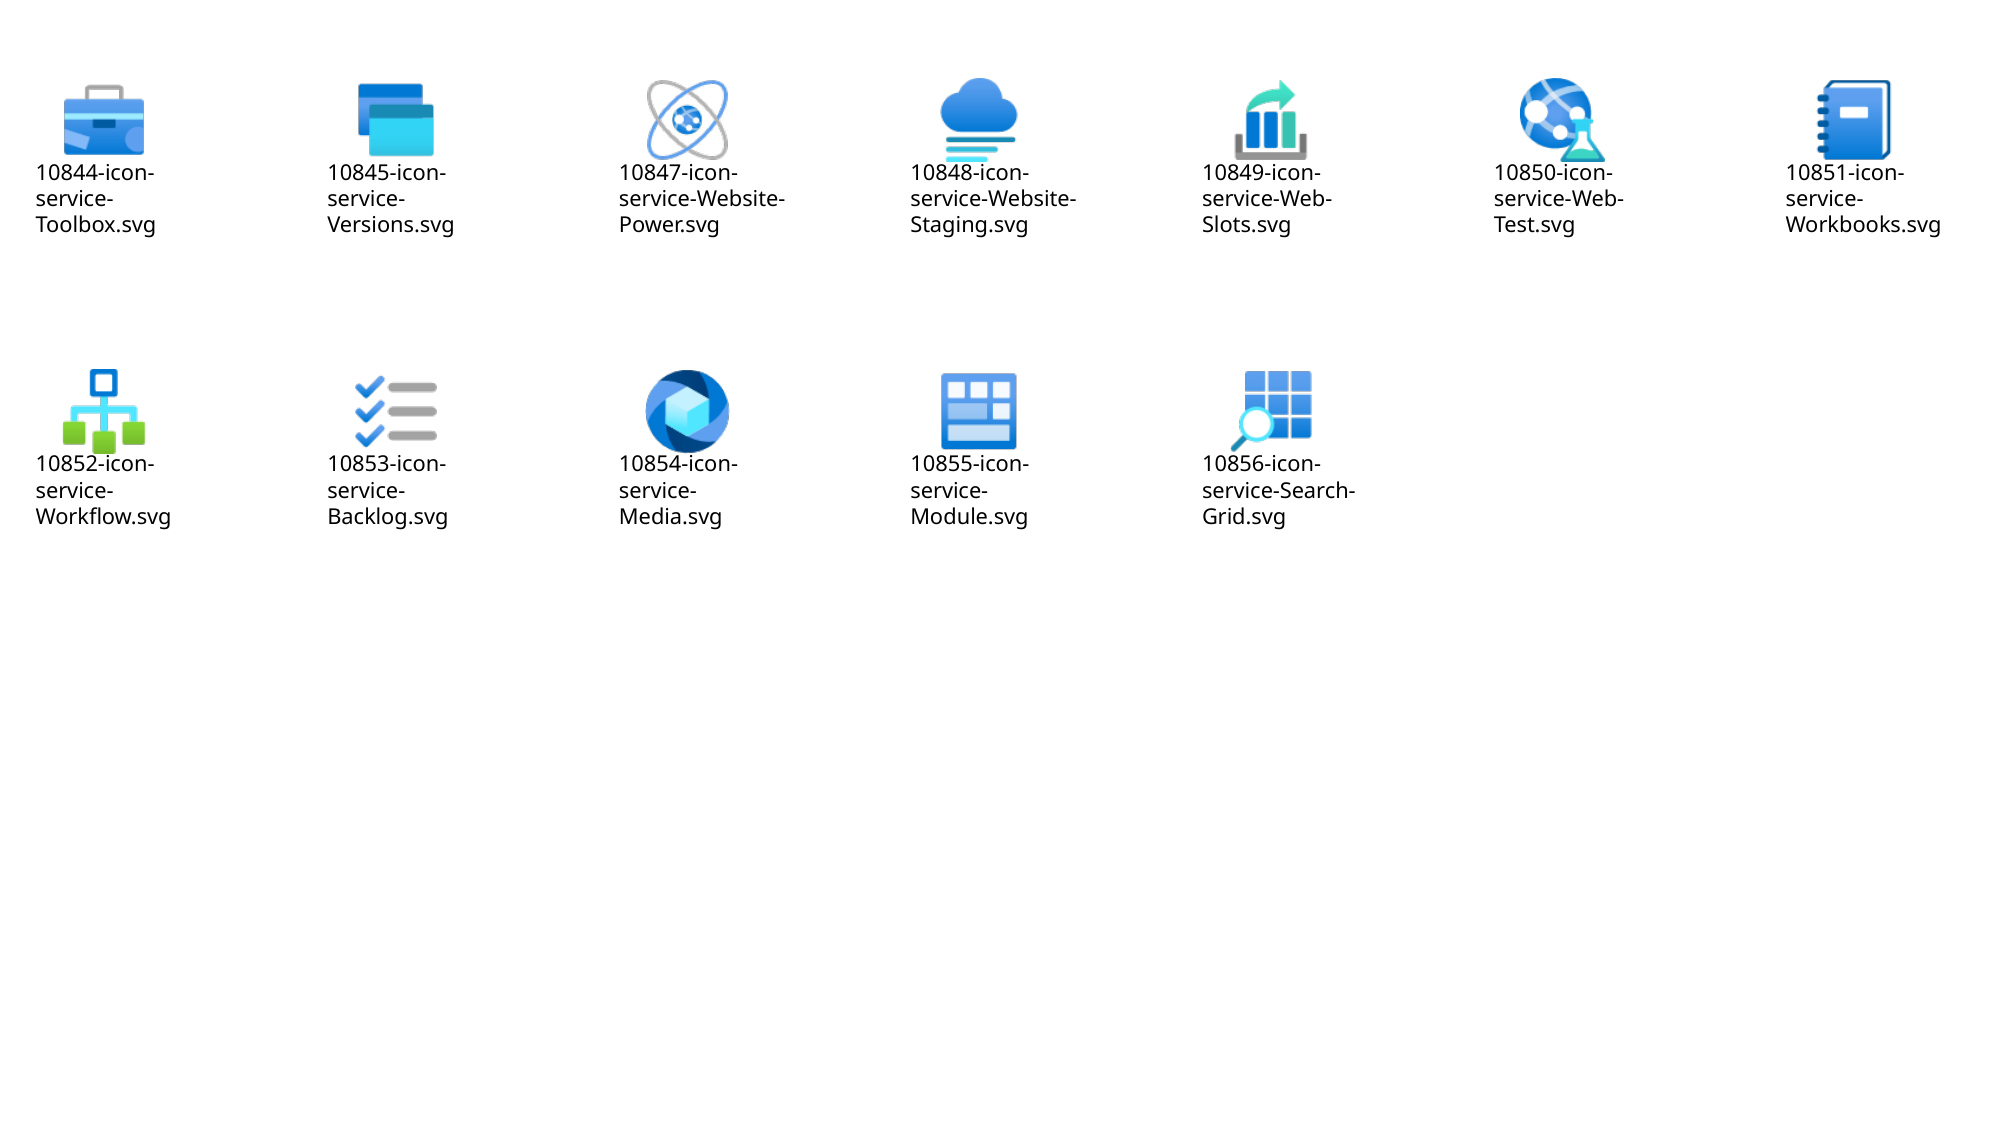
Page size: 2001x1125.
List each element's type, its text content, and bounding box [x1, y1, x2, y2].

picture [937, 78, 1021, 162]
text_box 10856-icon-service-Search-Grid.svg [1187, 442, 1396, 464]
text_box 10844-icon-service-Toolbox.svg [20, 151, 230, 172]
picture [1229, 369, 1313, 454]
picture [645, 369, 730, 454]
picture [937, 369, 1021, 454]
picture [354, 78, 438, 162]
text_box 10848-icon-service-Website-Staging.svg [895, 151, 1105, 172]
text_box 10847-icon-service-Website-Power.svg [604, 151, 813, 172]
text_box 10854-icon-service-Media.svg [604, 442, 813, 464]
text_box 10852-icon-service-Workflow.svg [20, 442, 230, 464]
text_box 10851-icon-service-Workbooks.svg [1770, 151, 1980, 172]
picture [645, 78, 730, 162]
text_box 10850-icon-service-Web-Test.svg [1479, 151, 1688, 172]
picture [62, 369, 146, 454]
text_box 10853-icon-service-Backlog.svg [312, 442, 521, 464]
picture [1520, 78, 1605, 162]
picture [1229, 78, 1313, 162]
text_box 10855-icon-service-Module.svg [895, 442, 1105, 464]
picture [1812, 78, 1896, 162]
text_box 10849-icon-service-Web-Slots.svg [1187, 151, 1396, 172]
picture [354, 369, 438, 454]
text_box 10845-icon-service-Versions.svg [312, 151, 521, 172]
picture [62, 78, 146, 162]
